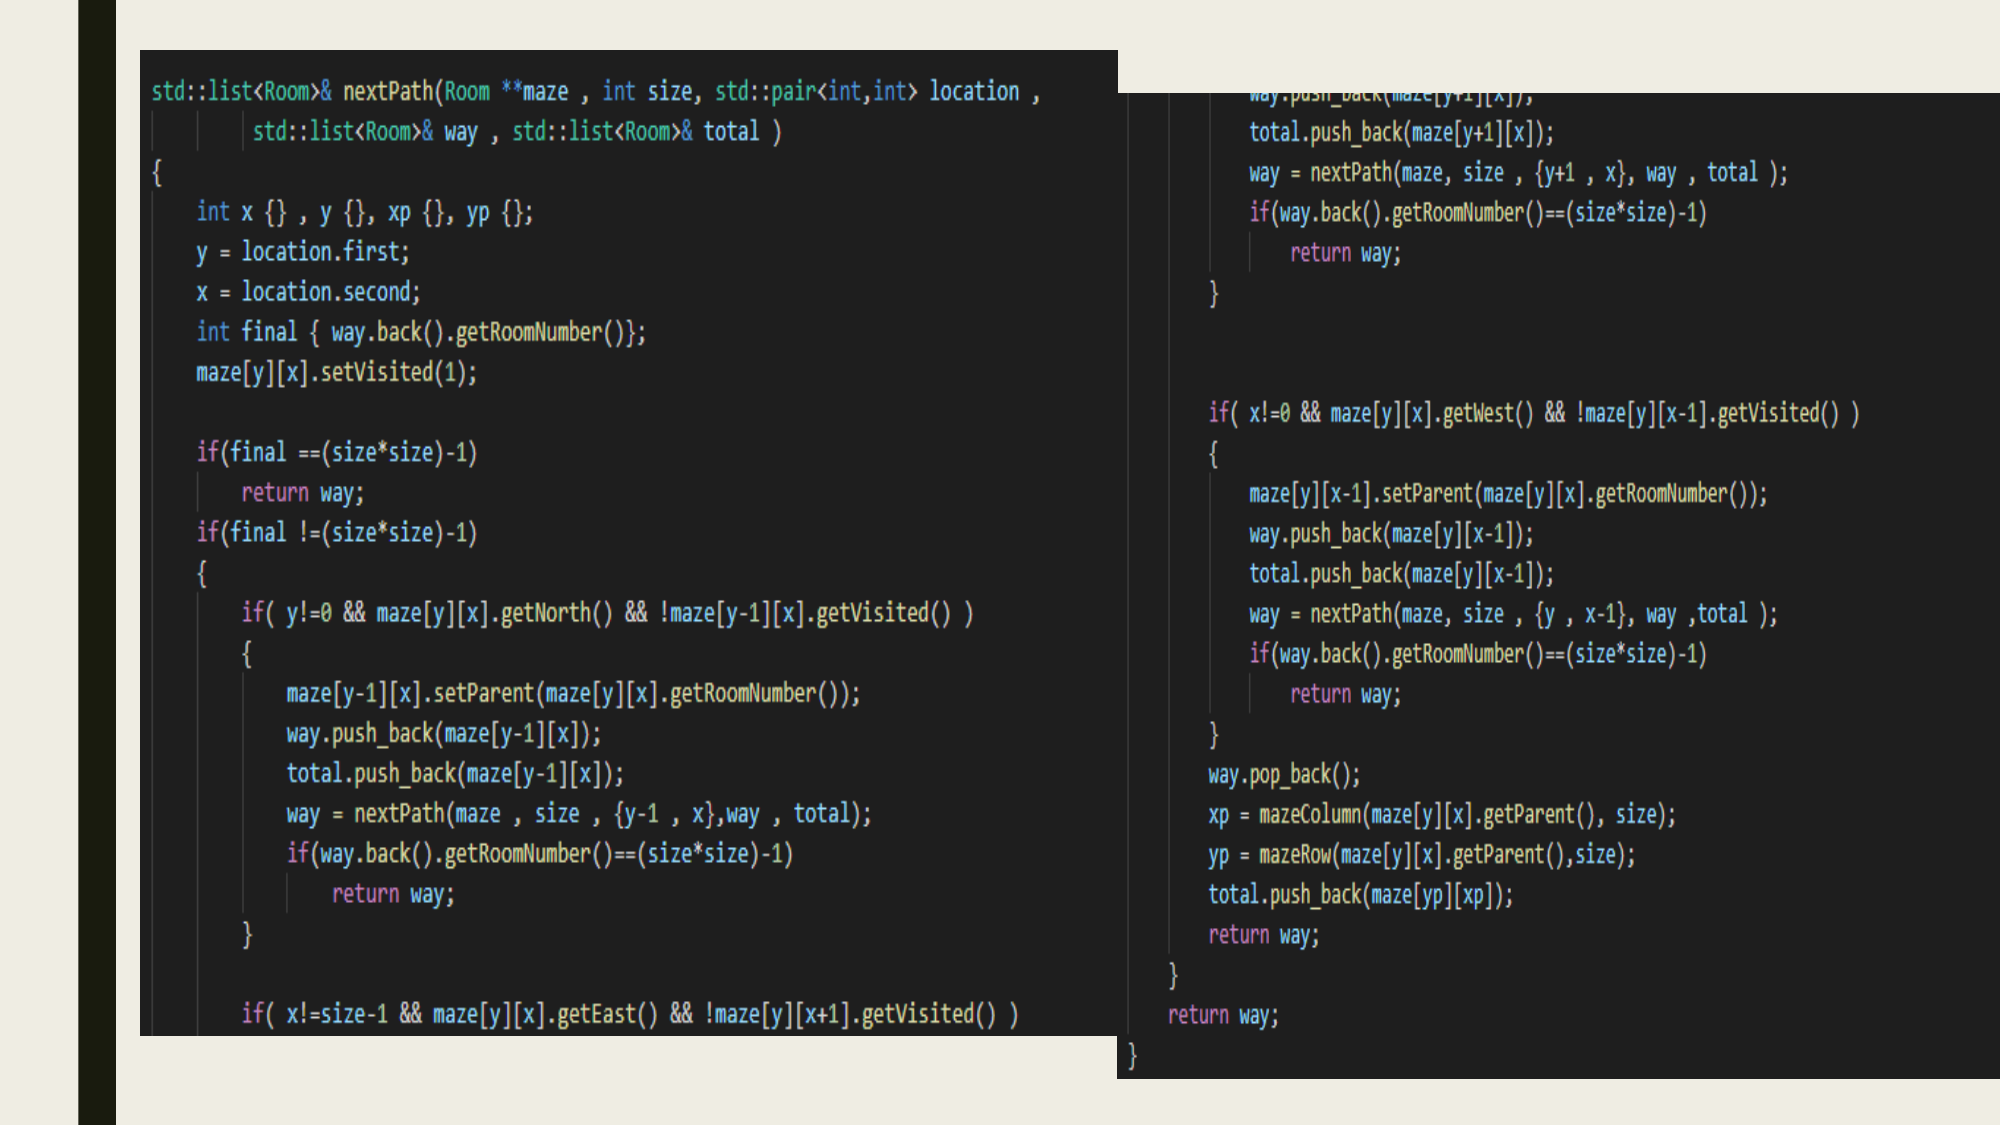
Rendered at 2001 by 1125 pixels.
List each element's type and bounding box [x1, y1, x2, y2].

list [140, 50, 1118, 1036]
list [1117, 93, 2000, 1079]
